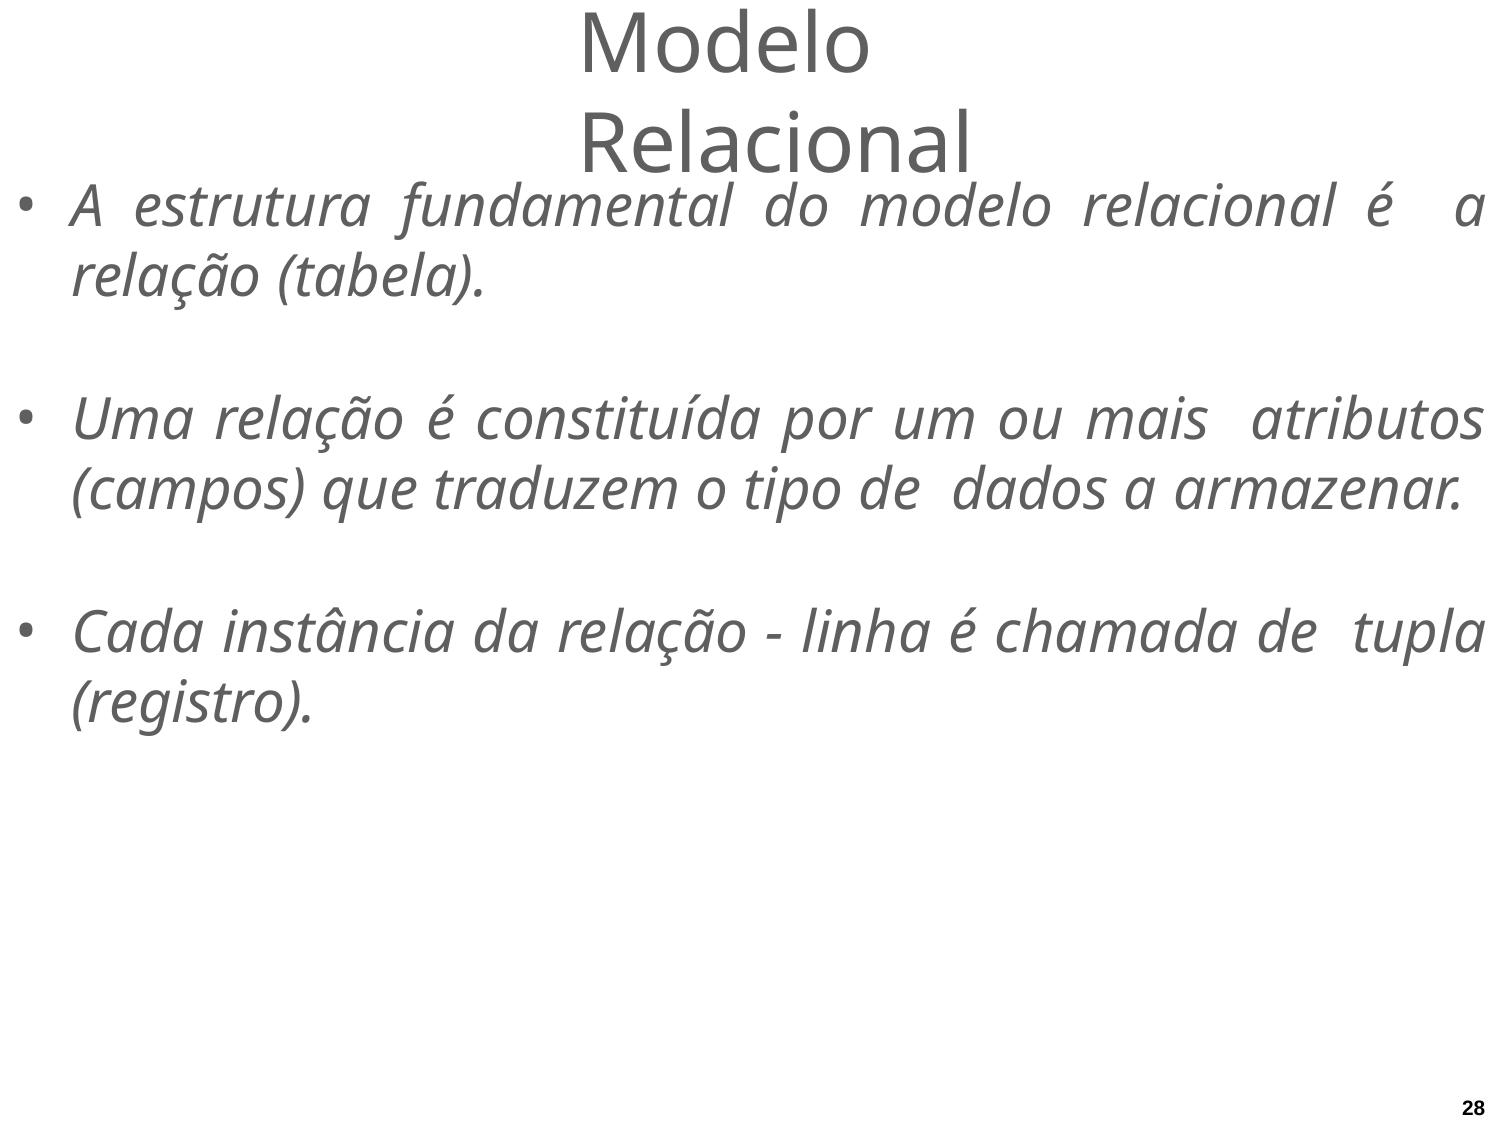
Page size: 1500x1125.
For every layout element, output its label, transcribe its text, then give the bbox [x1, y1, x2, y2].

title Modelo Relacional [260, 0, 1240, 189]
slide_number 28 [1455, 1094, 1492, 1125]
text_box A estrutura fundamental do modelo relacional é a relação (tabela). Uma relação é constituída por um ou mais atributos (campos) que traduzem o tipo de dados a armazenar. Cada instância da relação - linha é chamada de tupla (registro). [12, 166, 1488, 735]
